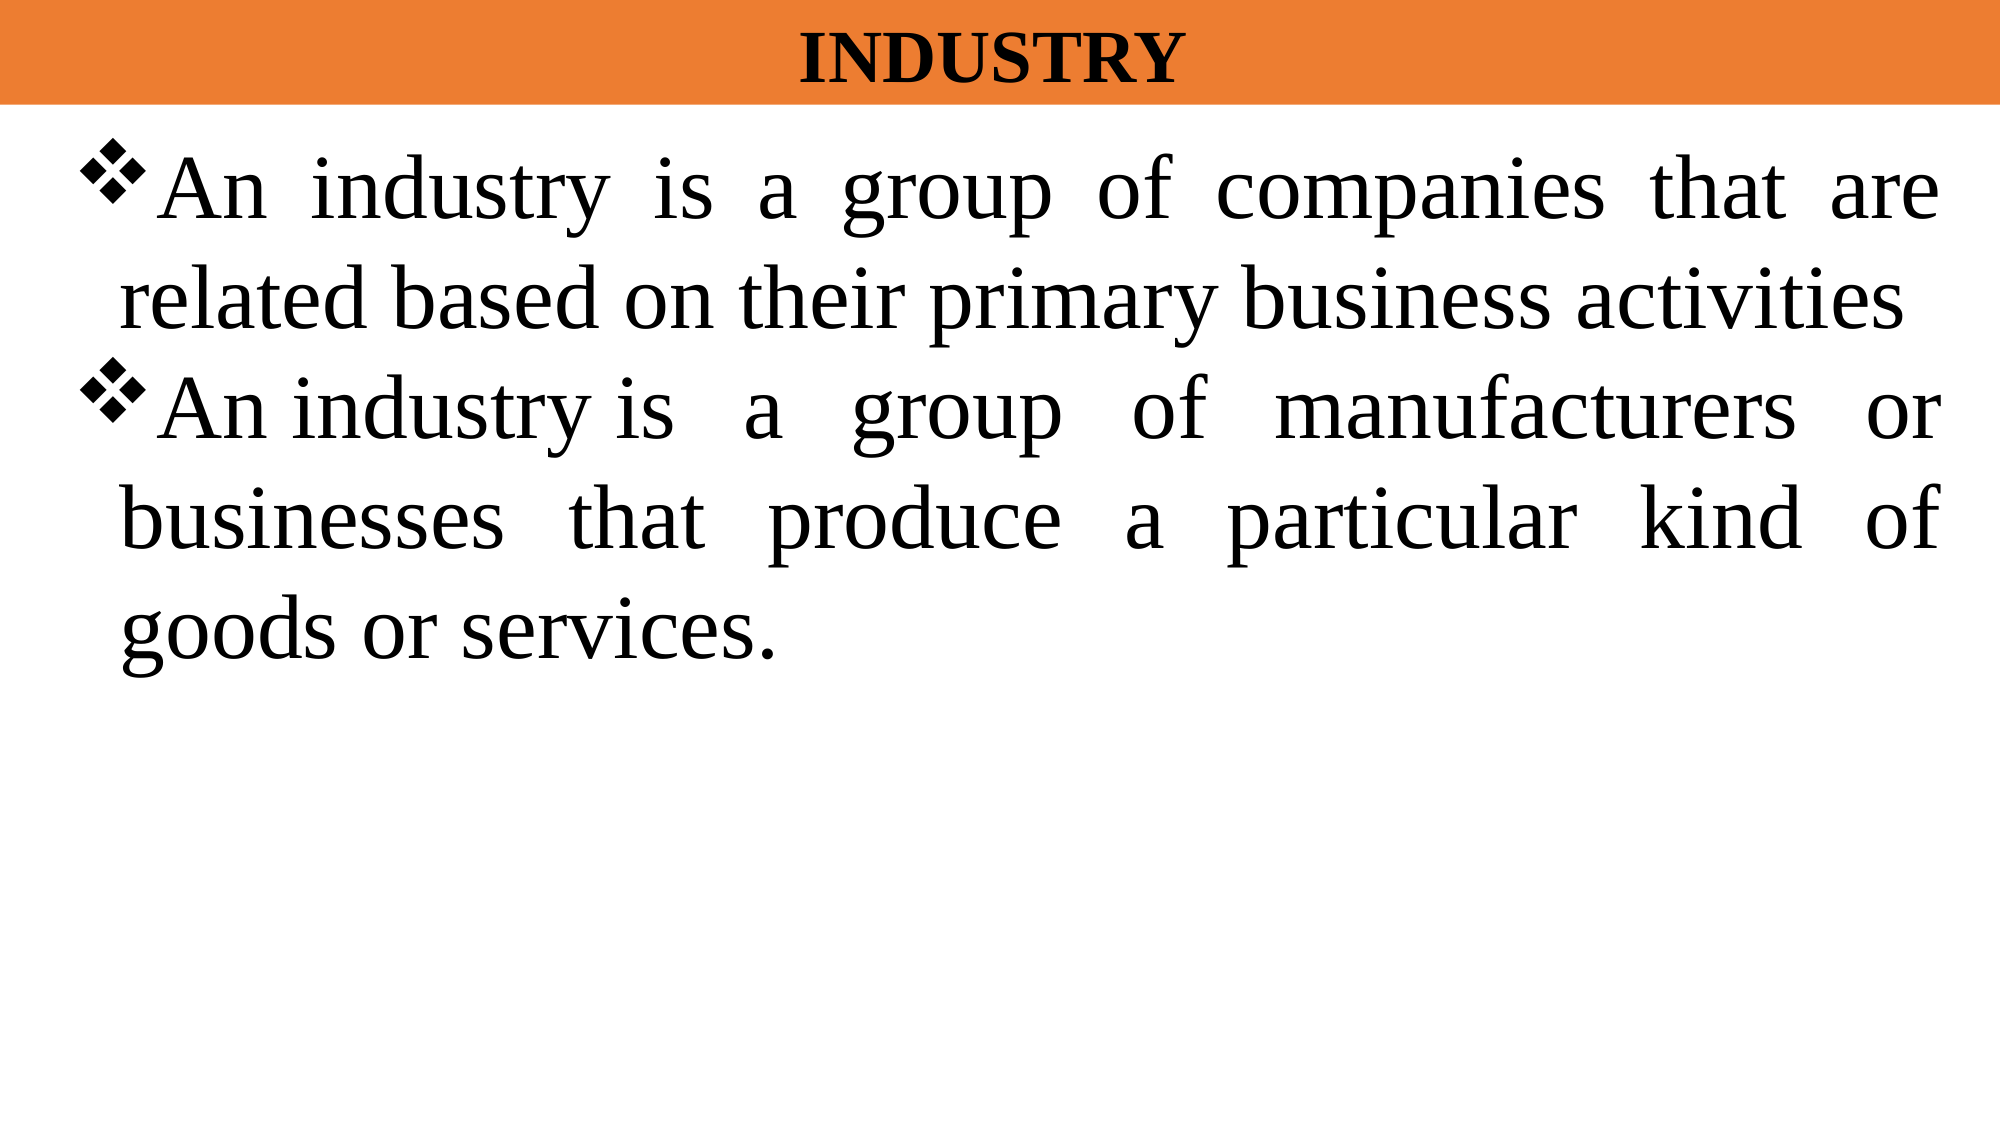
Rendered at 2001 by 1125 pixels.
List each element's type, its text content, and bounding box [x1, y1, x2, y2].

text_box INDUSTRY [0, 0, 2000, 105]
text_box An industry is a group of companies that are related based on their primary business activities An industry is a group of manufacturers or businesses that produce a particular kind of goods or services. [57, 119, 1960, 730]
